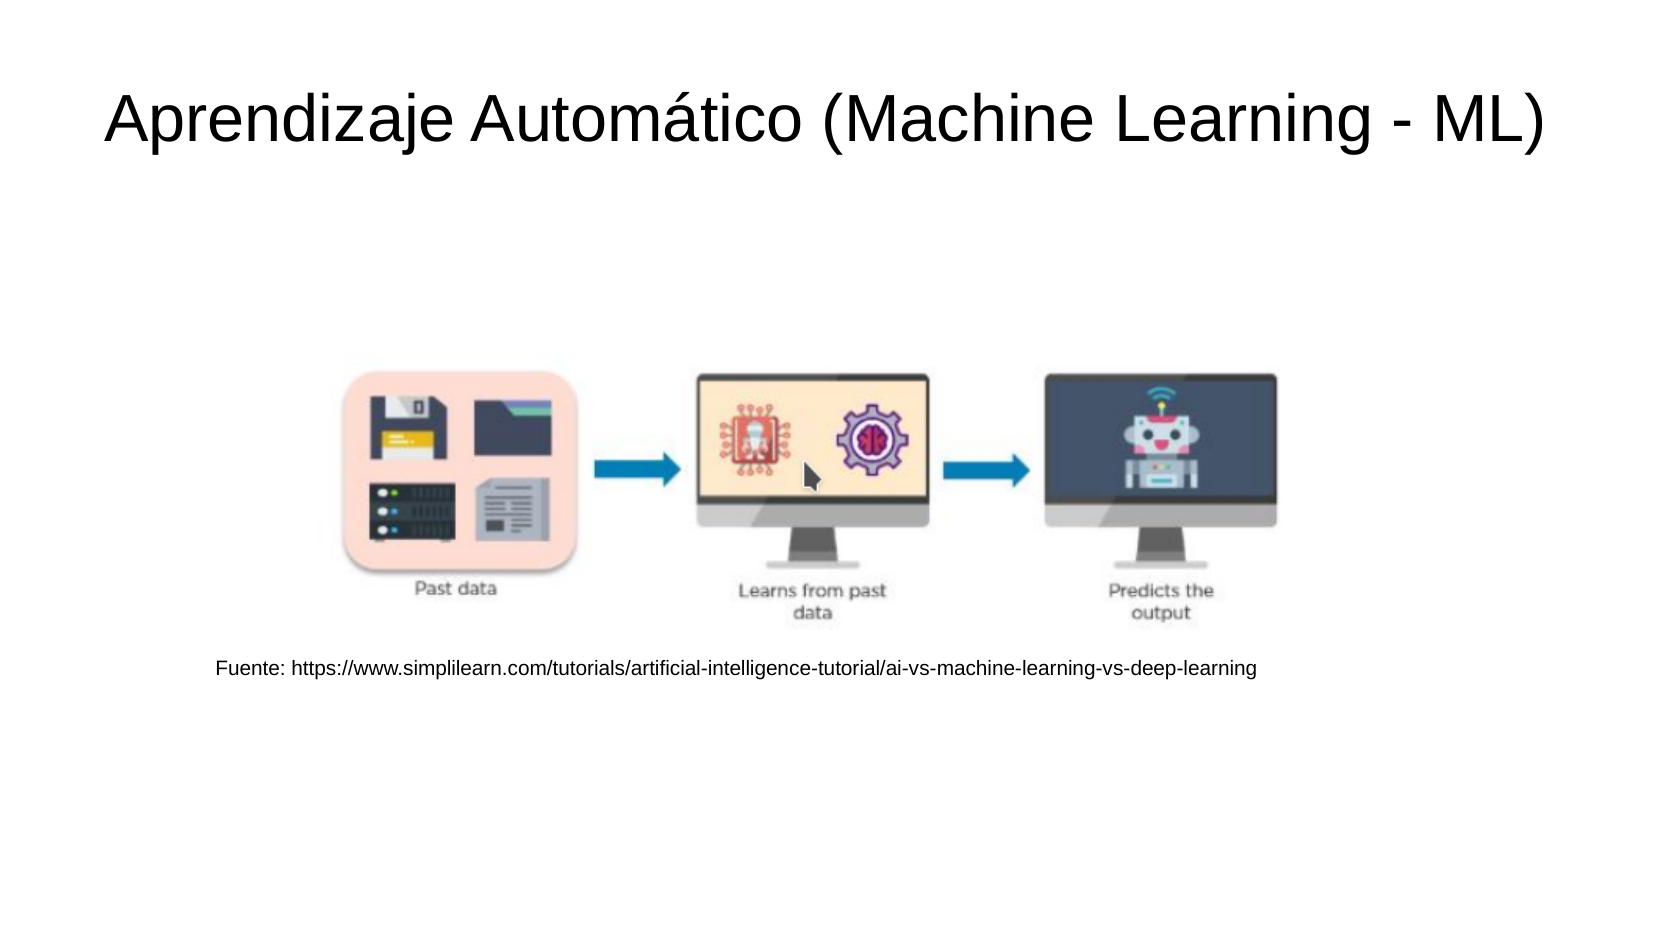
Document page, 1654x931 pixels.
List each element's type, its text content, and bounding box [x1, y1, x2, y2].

text_box Aprendizaje Automático (Machine Learning - ML) [82, 36, 1571, 192]
picture [240, 330, 1394, 664]
text_box Fuente: https://www.simplilearn.com/tutorials/artificial-intelligence-tutorial/ai-vs-machine-learning-vs-deep-learning [200, 646, 1548, 685]
